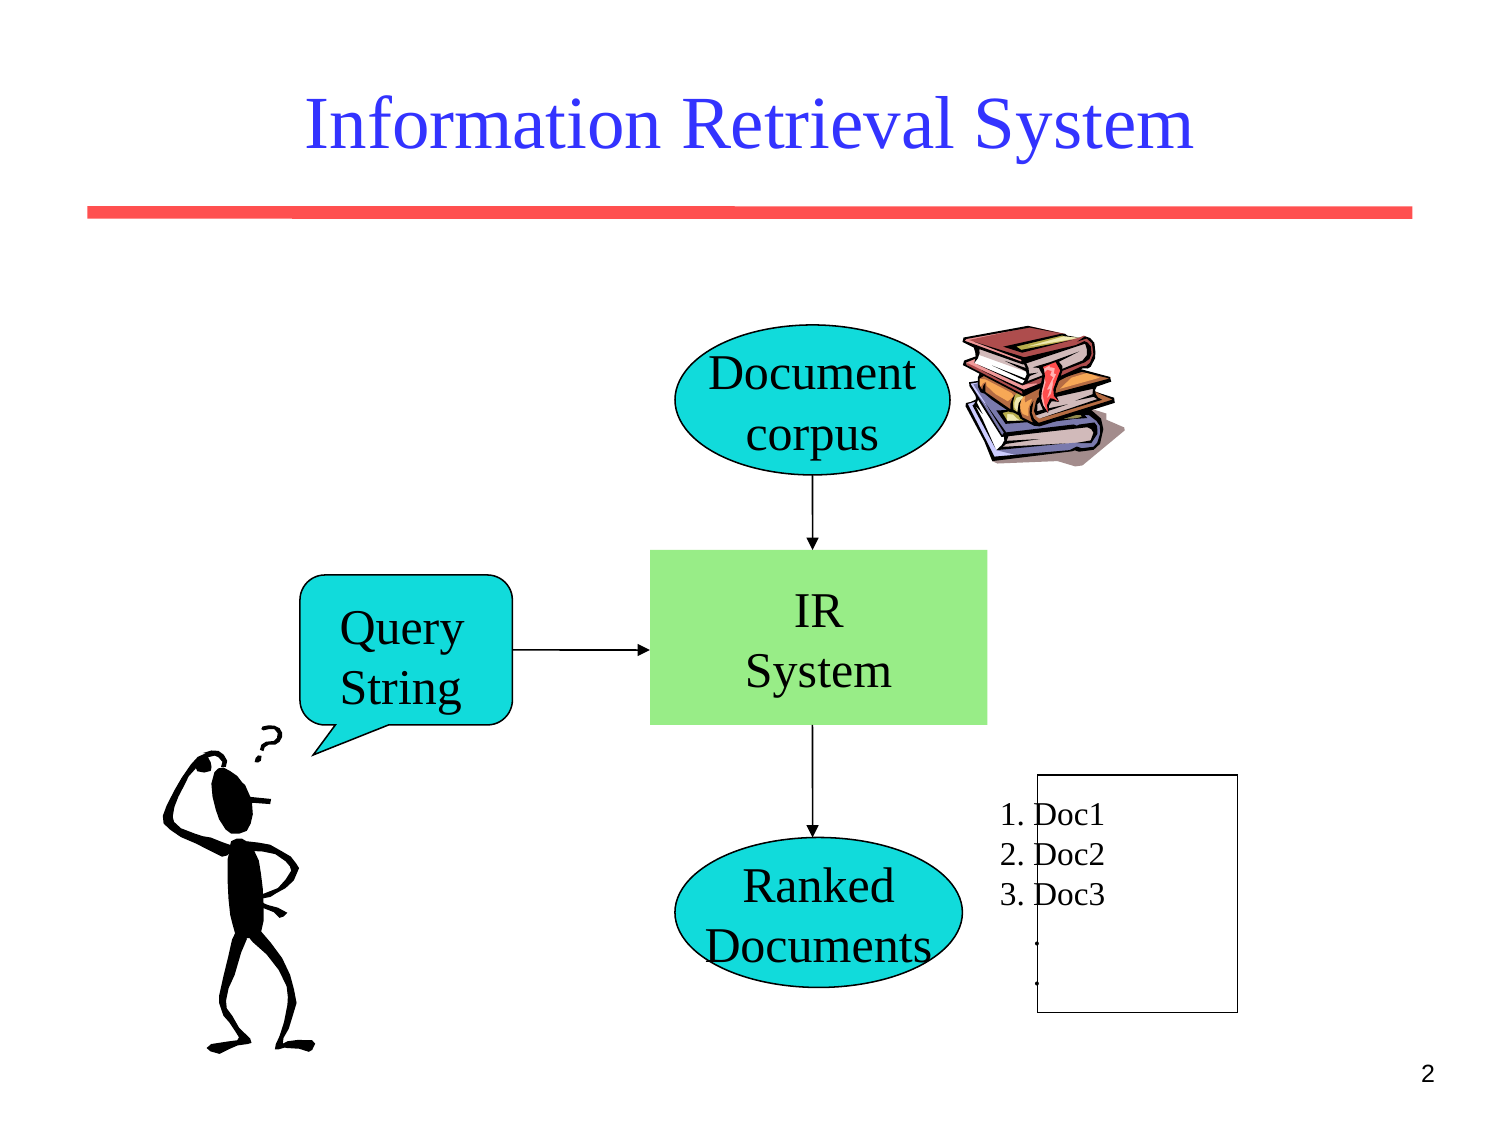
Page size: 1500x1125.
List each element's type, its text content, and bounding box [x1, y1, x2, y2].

picture [162, 724, 316, 1055]
slide_number 2 [1137, 1049, 1451, 1125]
title Information Retrieval System [112, 37, 1388, 200]
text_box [299, 574, 651, 726]
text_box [674, 324, 1127, 551]
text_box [674, 724, 1238, 1047]
text_box IR System [650, 549, 988, 725]
